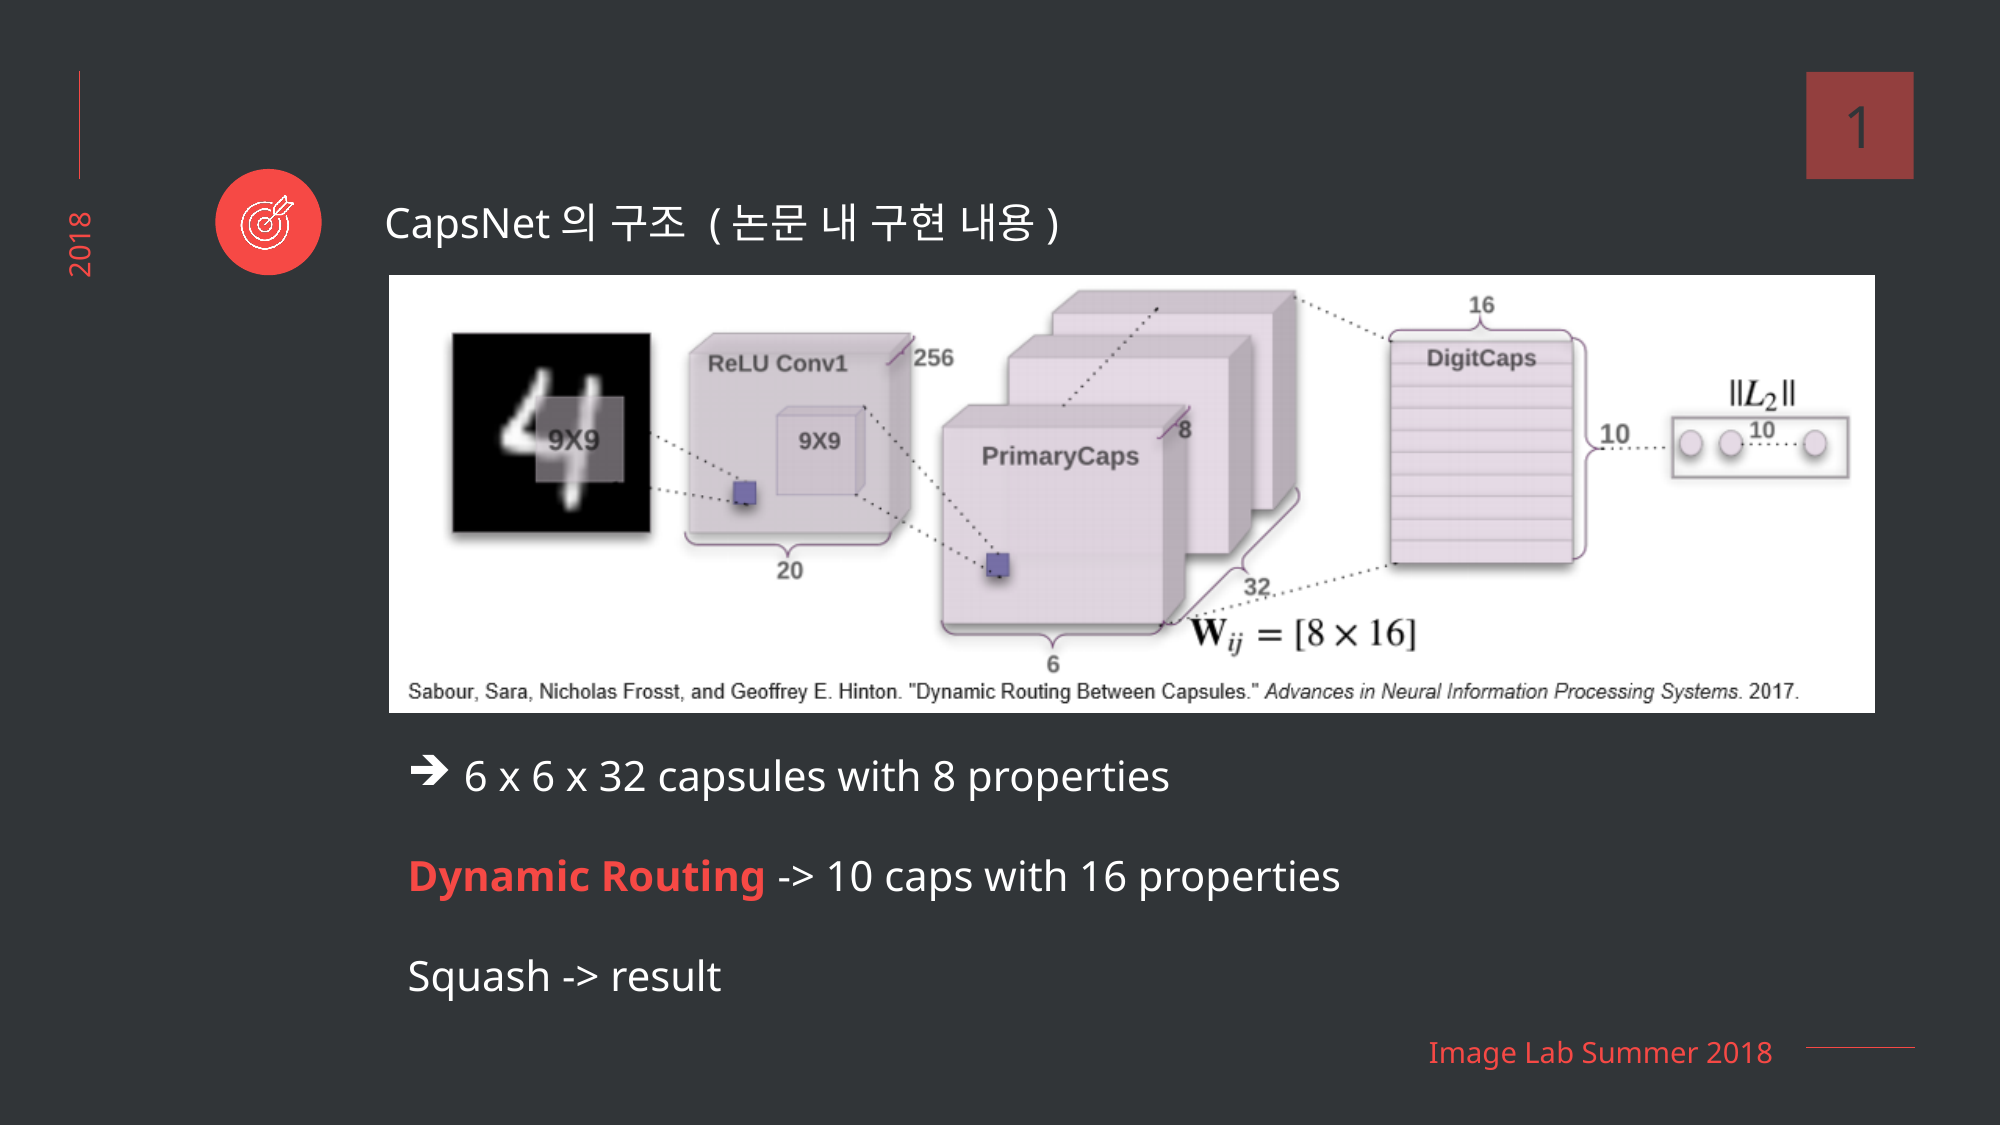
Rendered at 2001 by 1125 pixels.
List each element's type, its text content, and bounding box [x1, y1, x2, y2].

text_box 6 x 6 x 32 capsules with 8 properties Dynamic Routing -> 10 caps with 16 properties Squash -> result [392, 742, 1357, 1008]
text_box Image Lab Summer 2018 [1414, 1026, 1789, 1077]
picture [389, 275, 1875, 713]
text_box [215, 168, 322, 276]
text_box CapsNet의 구조 (논문 내 구현 내용) [369, 189, 1074, 254]
text_box 2018 [53, 196, 104, 294]
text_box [1806, 71, 1914, 180]
